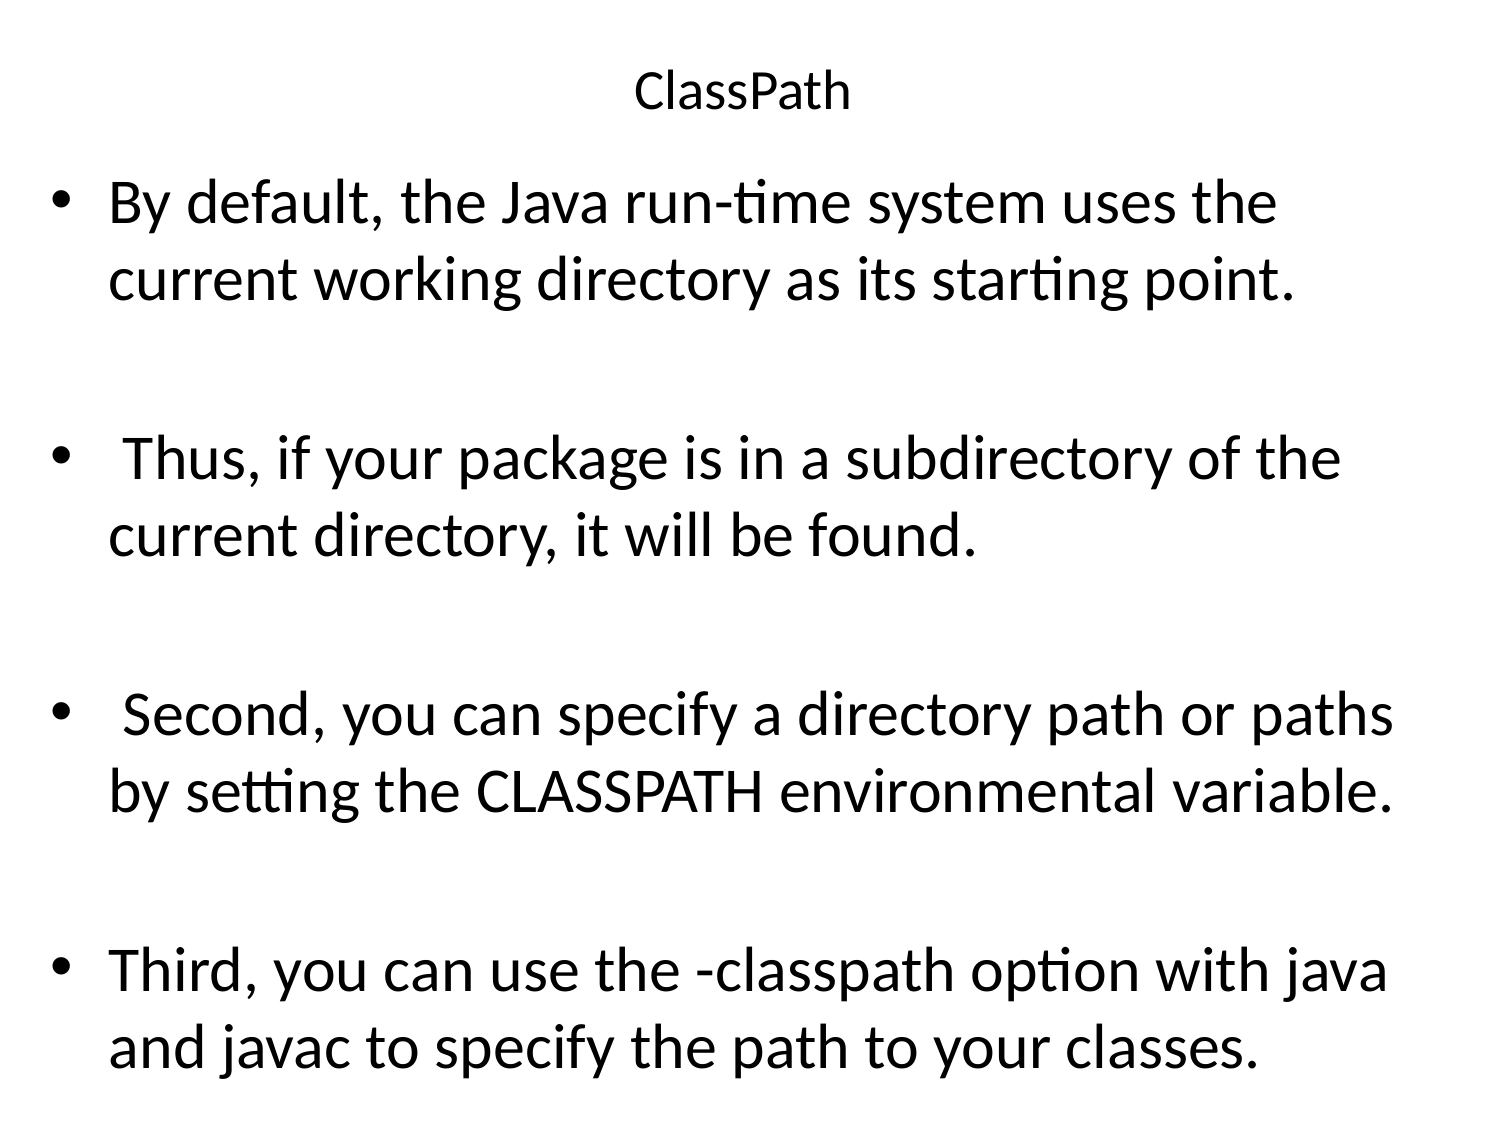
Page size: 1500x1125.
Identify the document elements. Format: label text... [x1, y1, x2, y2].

title ClassPath [75, 45, 1425, 129]
list By default, the Java run-time system uses the current working directory as its starting point. Thus, if your package is in a subdirectory of the current directory, it will be found. Second, you can specify a directory path or paths by setting the CLASSPATH environmental variable. Third, you can use the -classpath option with java and javac to specify the path to your classes. [35, 152, 1465, 1102]
